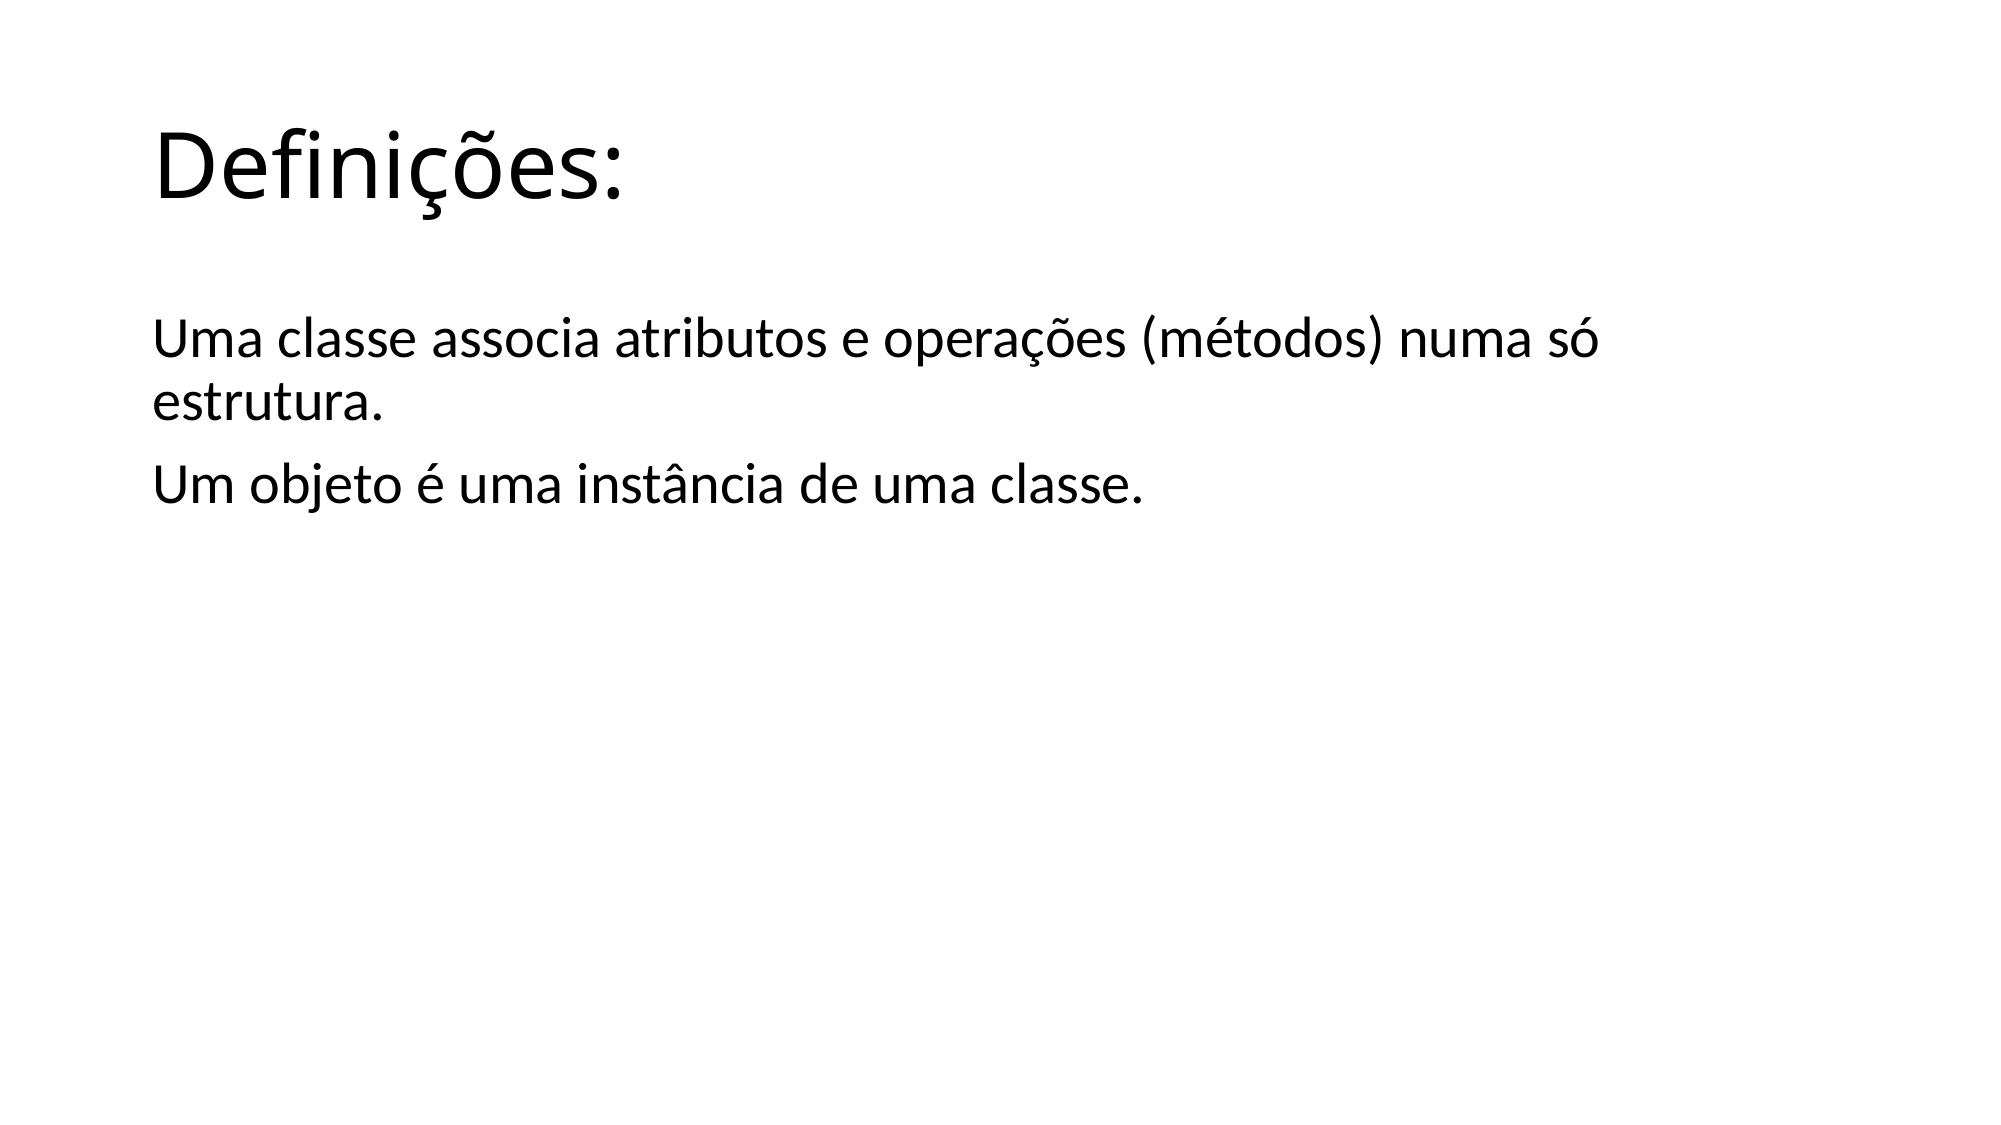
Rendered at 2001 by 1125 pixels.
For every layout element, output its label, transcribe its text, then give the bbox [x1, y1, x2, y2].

list Uma classe associa atributos e operações (métodos) numa só estrutura. Um objeto é uma instância de uma classe. [137, 299, 1863, 1014]
title Definições: [137, 59, 1863, 278]
